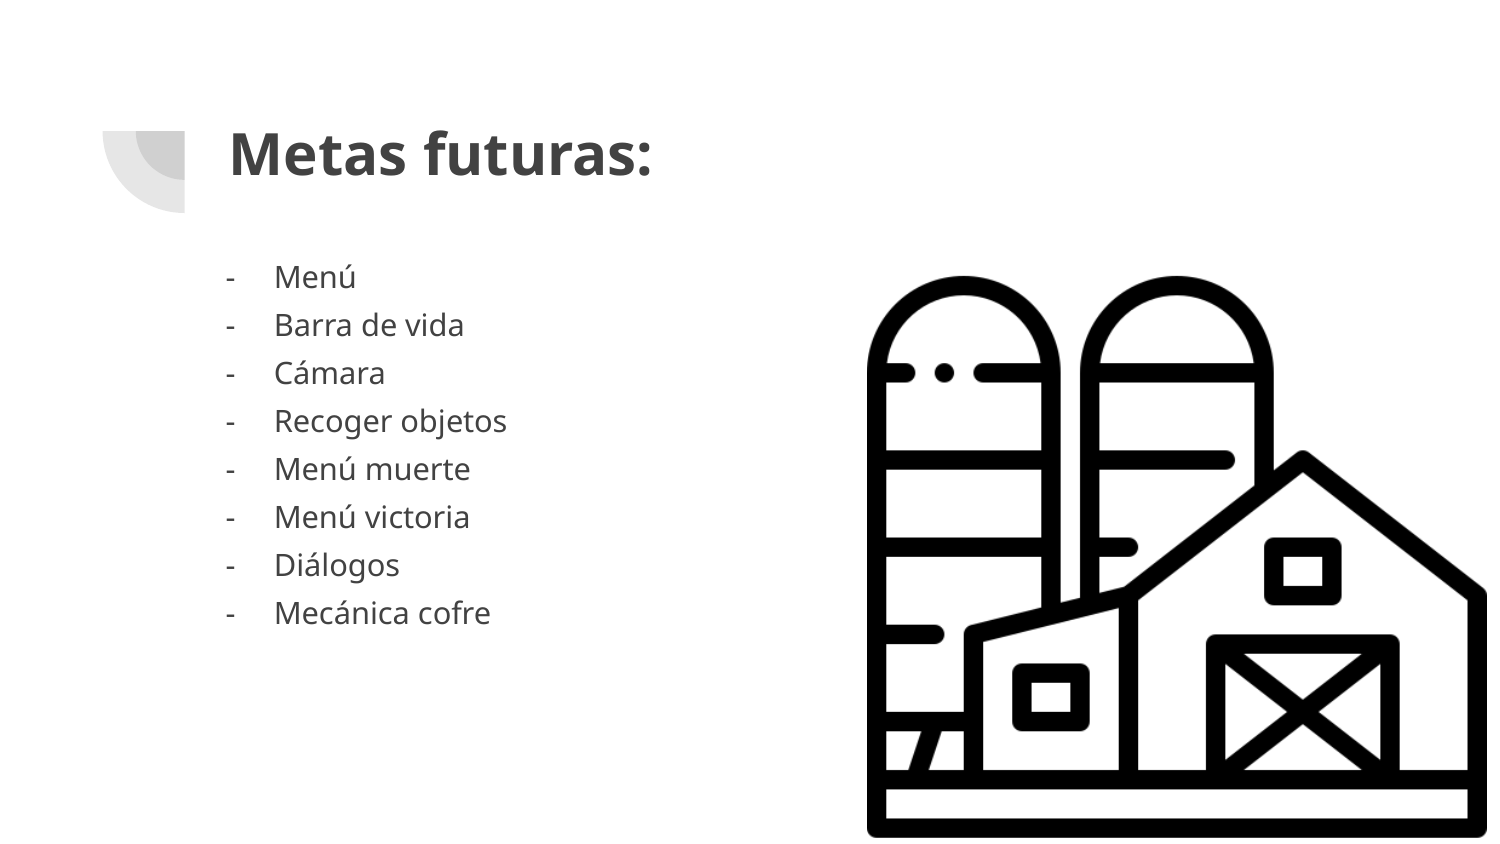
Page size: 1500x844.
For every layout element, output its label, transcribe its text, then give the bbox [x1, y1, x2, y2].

picture [867, 246, 1488, 844]
title Metas futuras: [213, 98, 1368, 245]
list Menú Barra de vida Cámara Recoger objetos Menú muerte Menú victoria Diálogos Mecánica cofre [193, 234, 1347, 652]
